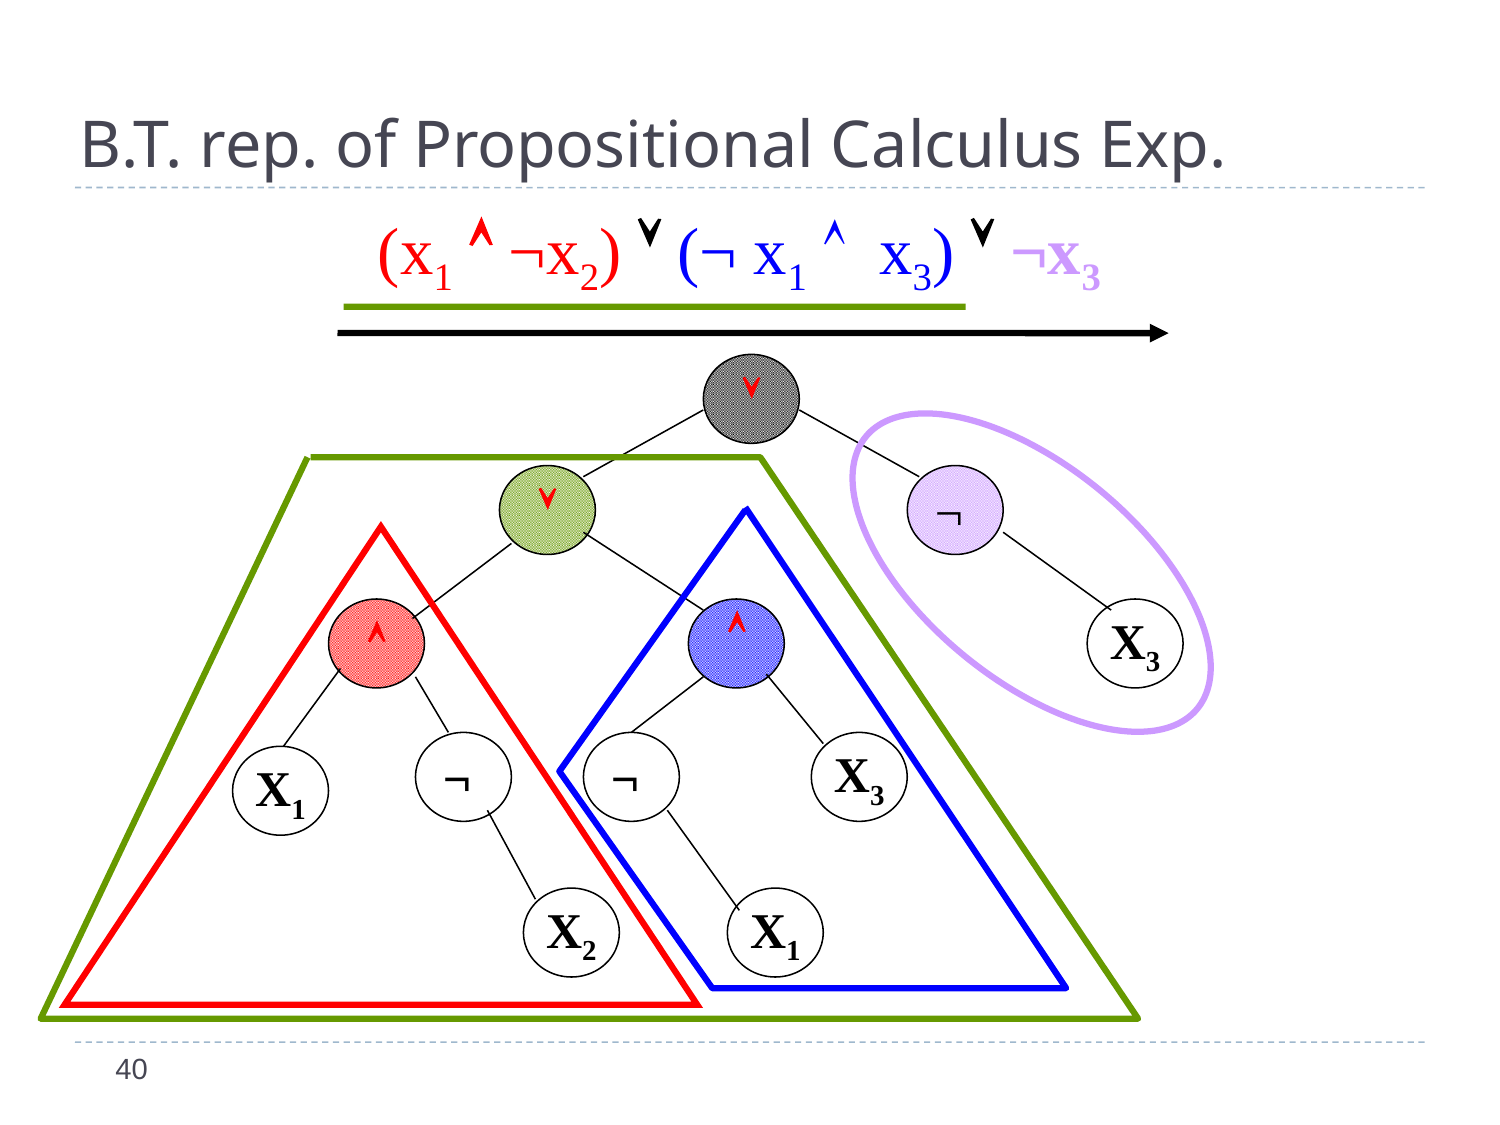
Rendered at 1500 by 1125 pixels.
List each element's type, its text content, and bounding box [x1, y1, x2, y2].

text_box [852, 413, 1211, 732]
title B.T. rep. of Propositional Calculus Exp. [64, 74, 1438, 188]
text_box  [703, 354, 800, 444]
slide_number 40 [100, 1042, 426, 1103]
text_box [337, 326, 1169, 340]
text_box [40, 457, 1139, 1019]
text_box (x1  ¬x2)  (¬ x1  x3)  ¬x3 [363, 200, 1116, 306]
